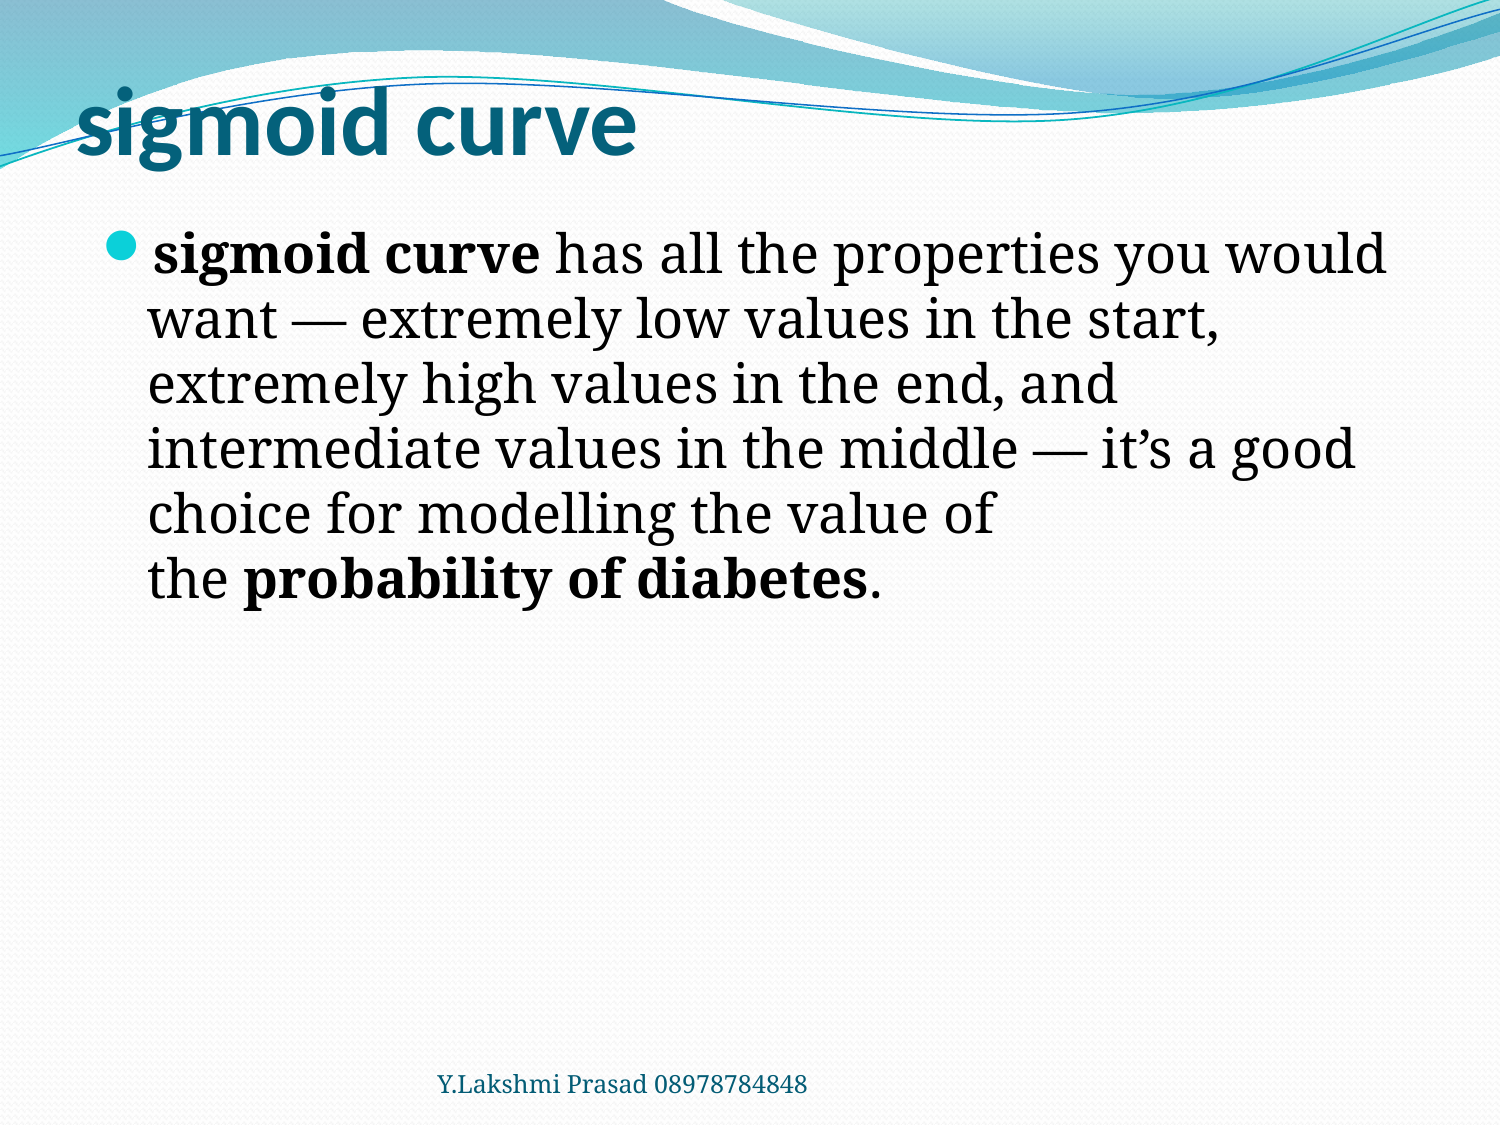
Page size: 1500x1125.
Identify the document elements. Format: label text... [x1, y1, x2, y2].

title sigmoid curve [75, 50, 1425, 175]
list sigmoid curve has all the properties you would want — extremely low values in the start, extremely high values in the end, and intermediate values in the middle — it’s a good choice for modelling the value of the probability of diabetes. [87, 212, 1425, 1038]
footer Y.Lakshmi Prasad 08978784848 [437, 1042, 988, 1103]
